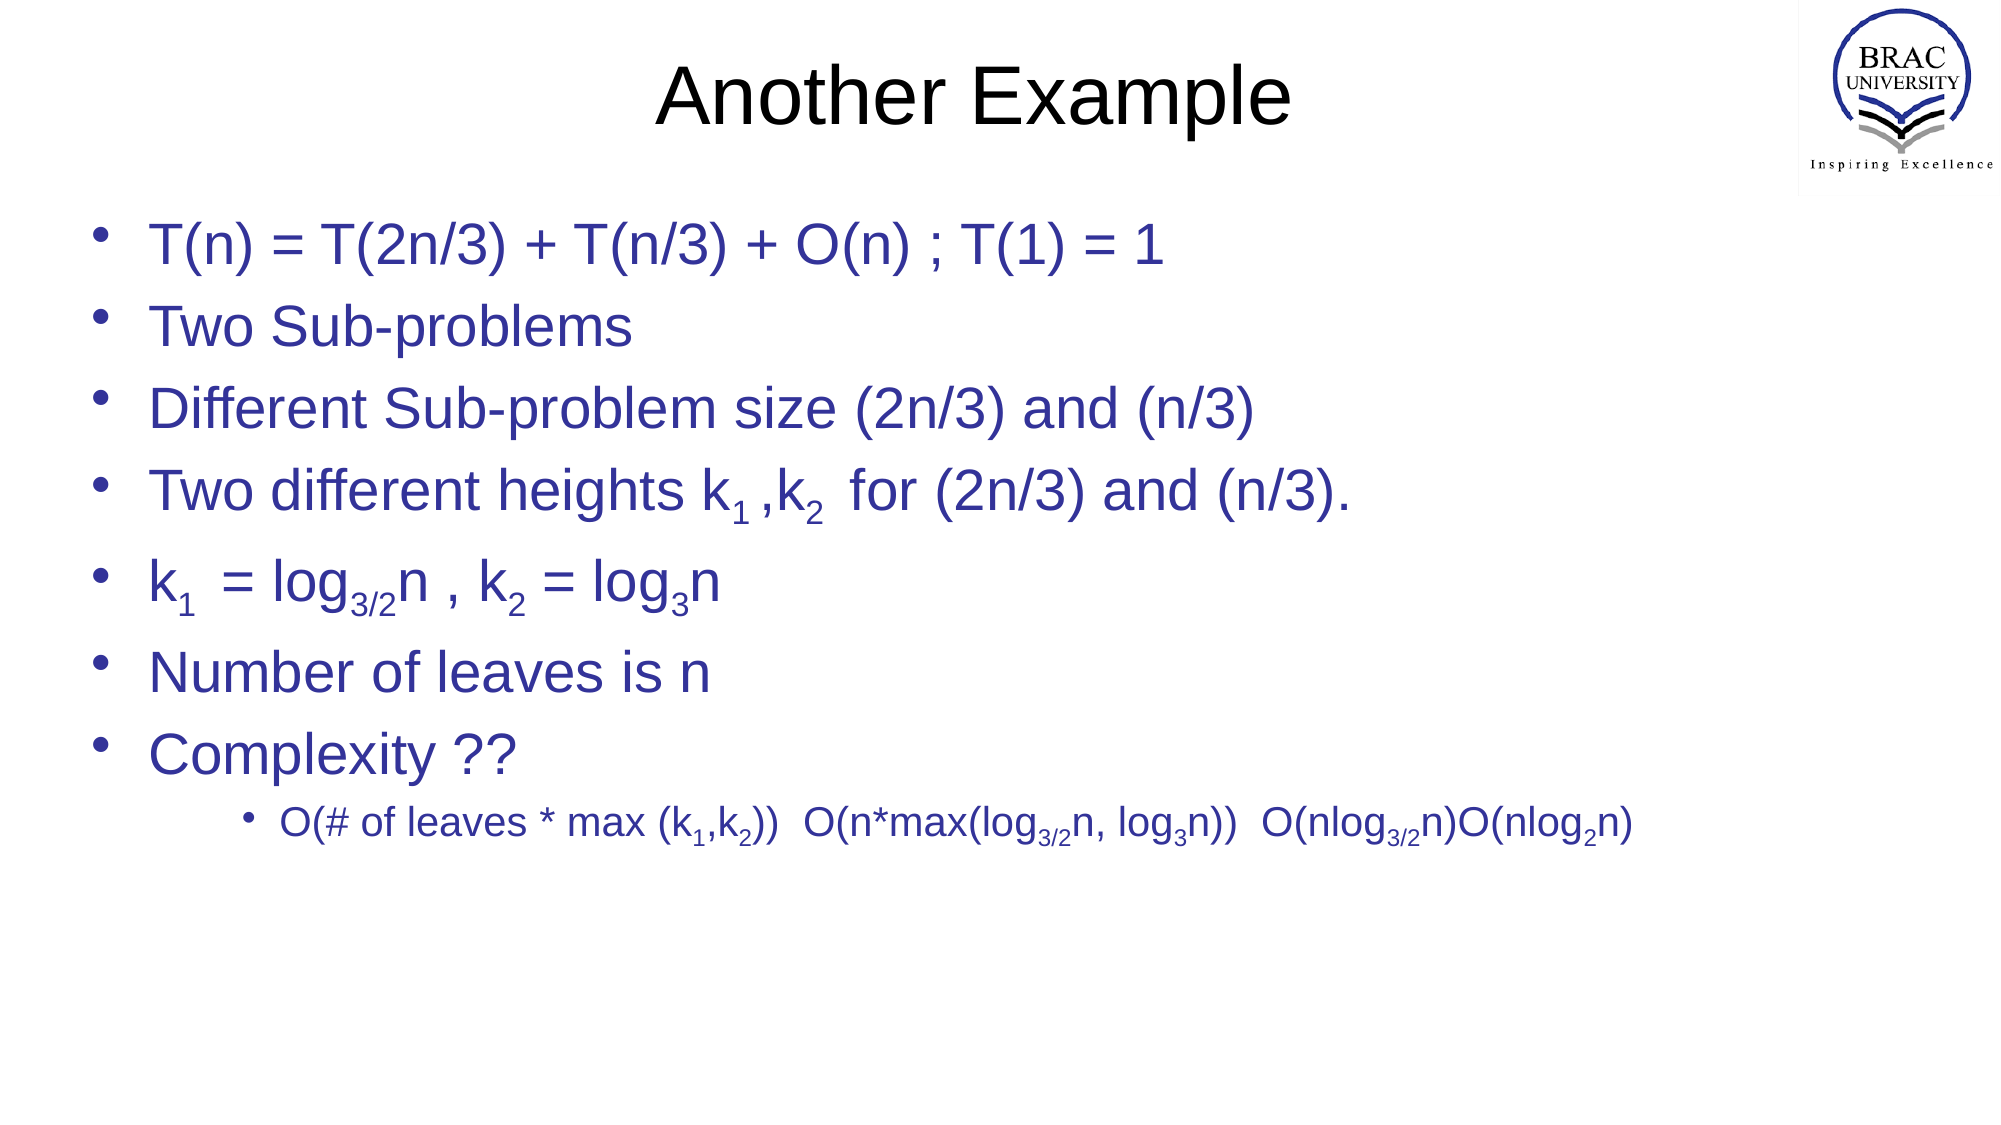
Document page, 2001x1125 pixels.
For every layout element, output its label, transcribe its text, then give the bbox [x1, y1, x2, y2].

title Another Example [74, 16, 1793, 166]
picture [1798, 0, 2000, 196]
